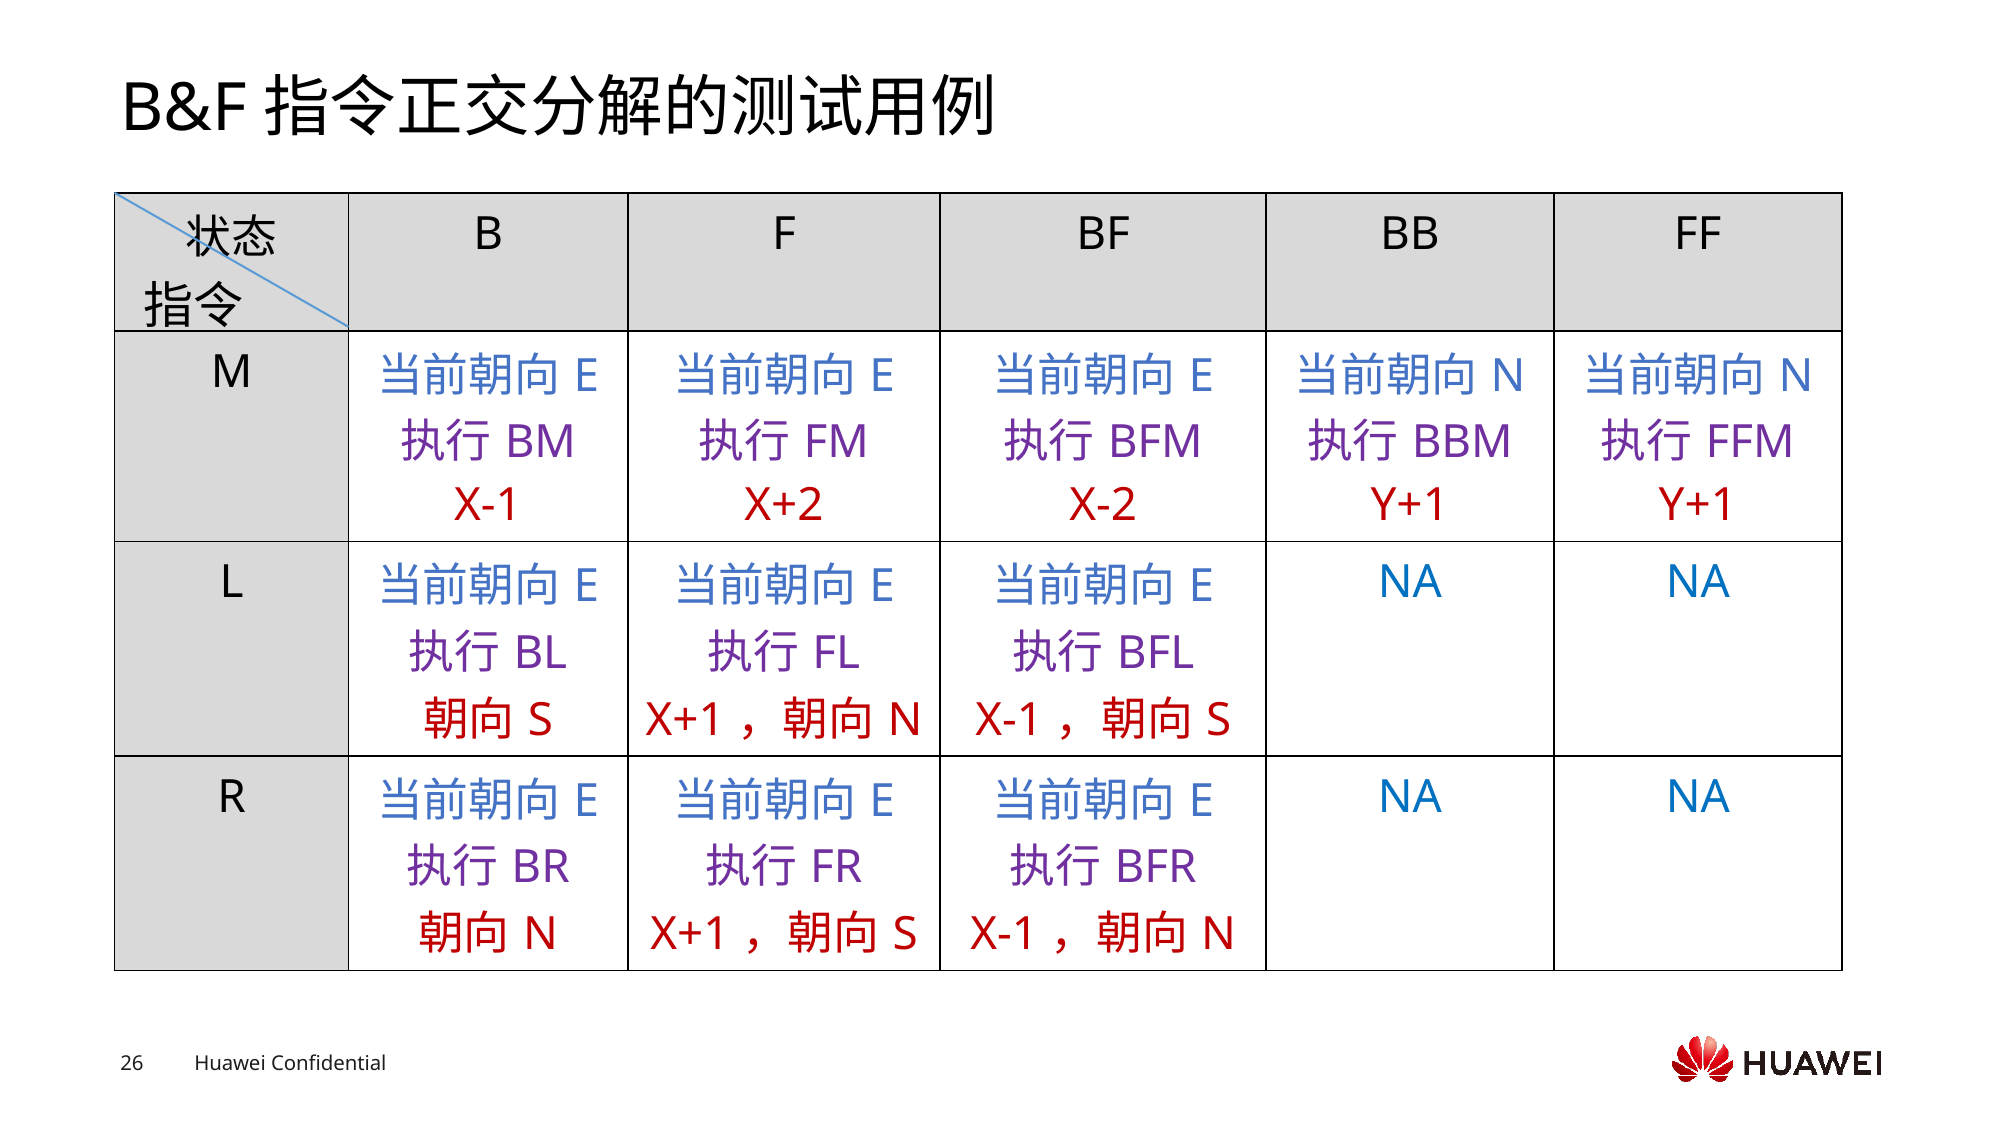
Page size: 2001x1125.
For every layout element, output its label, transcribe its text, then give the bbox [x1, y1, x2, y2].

title B&F指令正交分解的测试用例 [120, 73, 1880, 155]
table_cell 当前朝向N 执行BBM Y+1 [1267, 332, 1553, 541]
table_cell M [115, 332, 348, 541]
table_header FF [1555, 194, 1841, 330]
table_header B [349, 194, 627, 330]
table_cell 当前朝向E 执行FR X+1，朝向S [629, 757, 939, 970]
table_cell 当前朝向E 执行FM X+2 [629, 332, 939, 541]
table_cell 当前朝向E 执行FL X+1，朝向N [629, 542, 939, 755]
table_header BF [941, 194, 1265, 330]
table_cell 当前朝向N 执行FFM Y+1 [1555, 332, 1841, 541]
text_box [114, 192, 349, 327]
table_cell NA [1267, 757, 1553, 970]
table_cell NA [1555, 542, 1841, 755]
table_cell 当前朝向E 执行BFL X-1，朝向S [941, 542, 1265, 755]
table_header BB [1267, 194, 1553, 330]
table_header F [629, 194, 939, 330]
table_cell 当前朝向E 执行BFM X-2 [941, 332, 1265, 541]
table_cell L [115, 542, 348, 755]
table_cell NA [1267, 542, 1553, 755]
table_cell 当前朝向E 执行BM X-1 [349, 332, 627, 541]
table_cell R [115, 757, 348, 970]
table_cell 当前朝向E 执行BFR X-1，朝向N [941, 757, 1265, 970]
table_cell NA [1555, 757, 1841, 970]
picture [1672, 1036, 1881, 1082]
table_cell 当前朝向E 执行BR 朝向N [349, 757, 627, 970]
table_cell 当前朝向E 执行BL 朝向S [349, 542, 627, 755]
text_box 指令 [128, 327, 289, 341]
